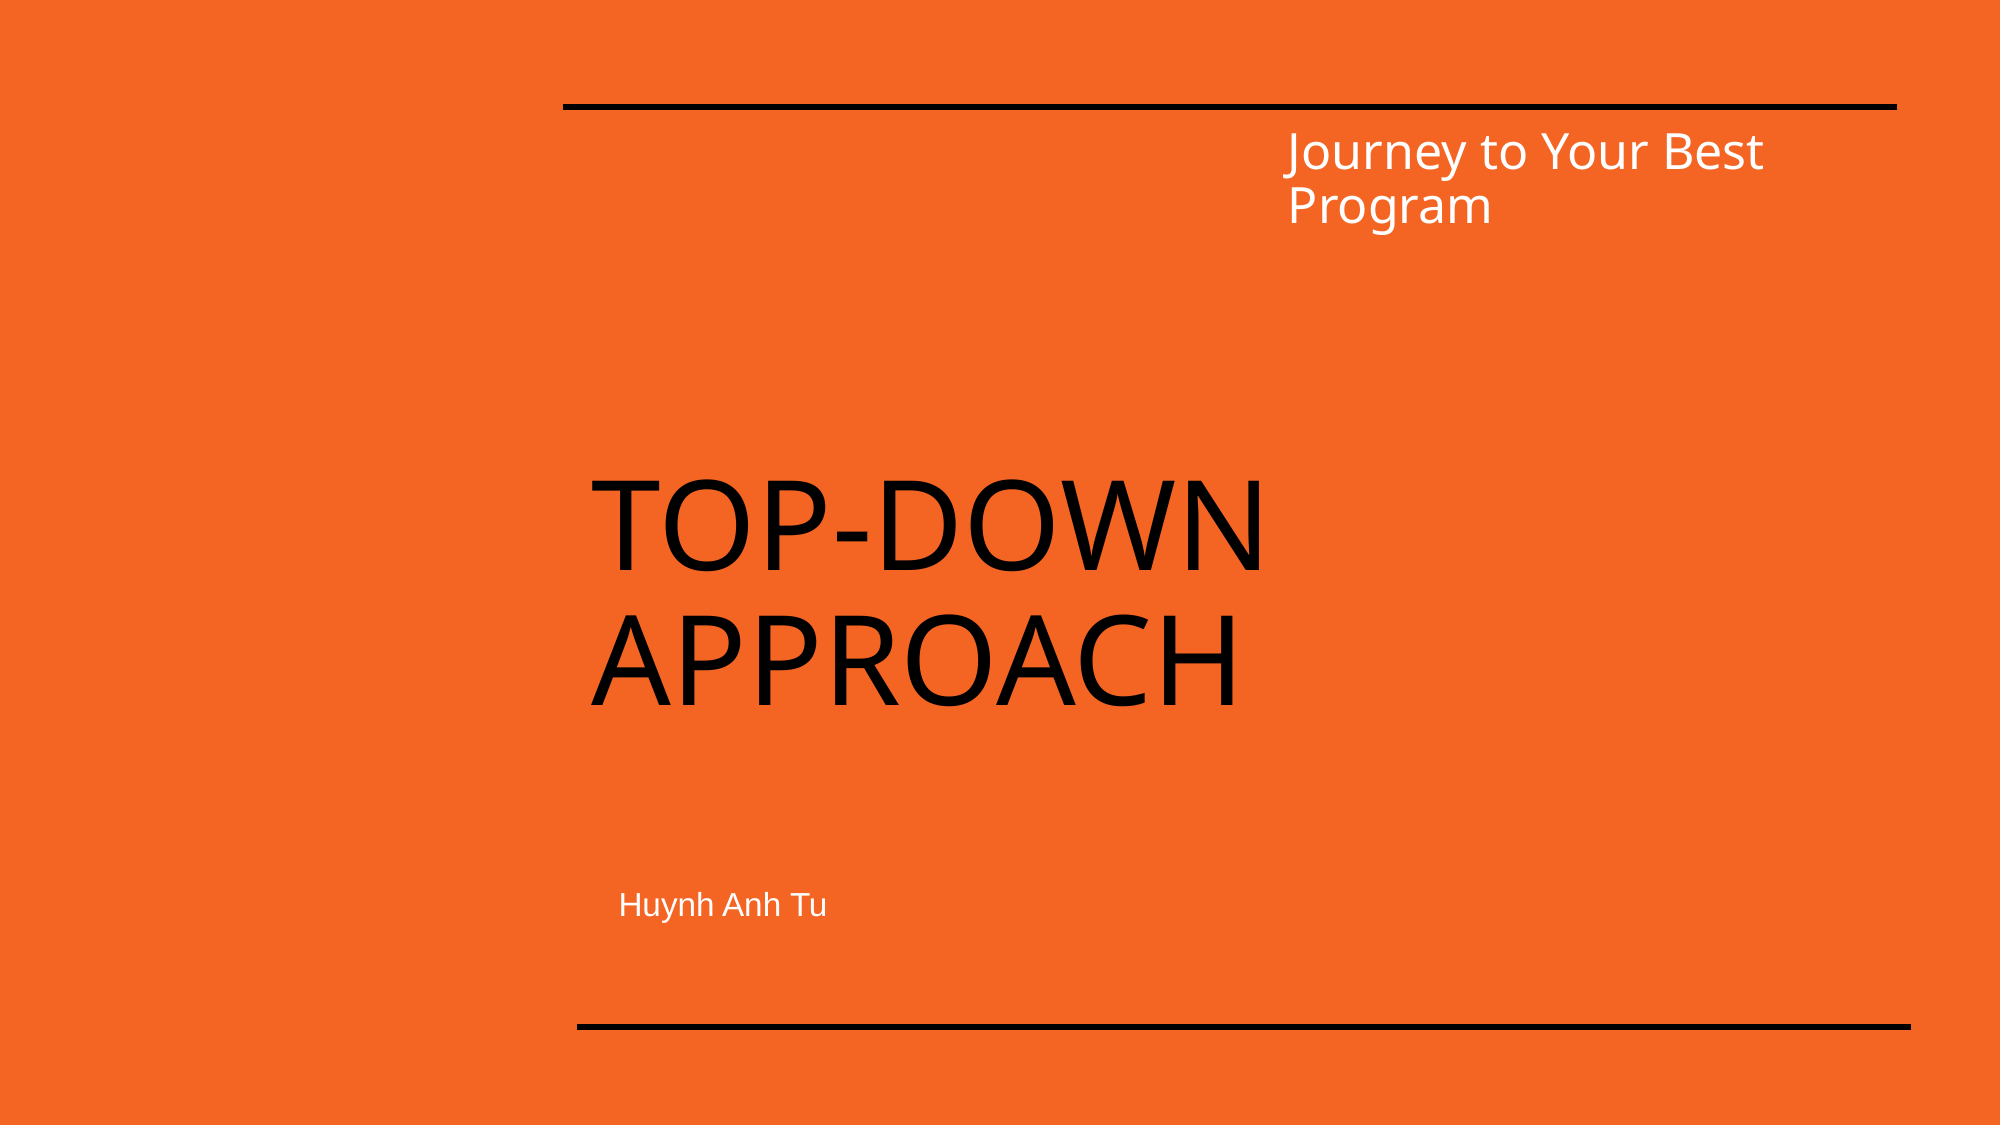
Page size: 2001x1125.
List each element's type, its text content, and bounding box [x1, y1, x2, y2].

text_box Huynh Anh Tu [603, 867, 869, 939]
title TOP-DOWN APPROACH [576, 528, 1828, 748]
text_box Journey to Your Best Program [1272, 149, 1938, 250]
